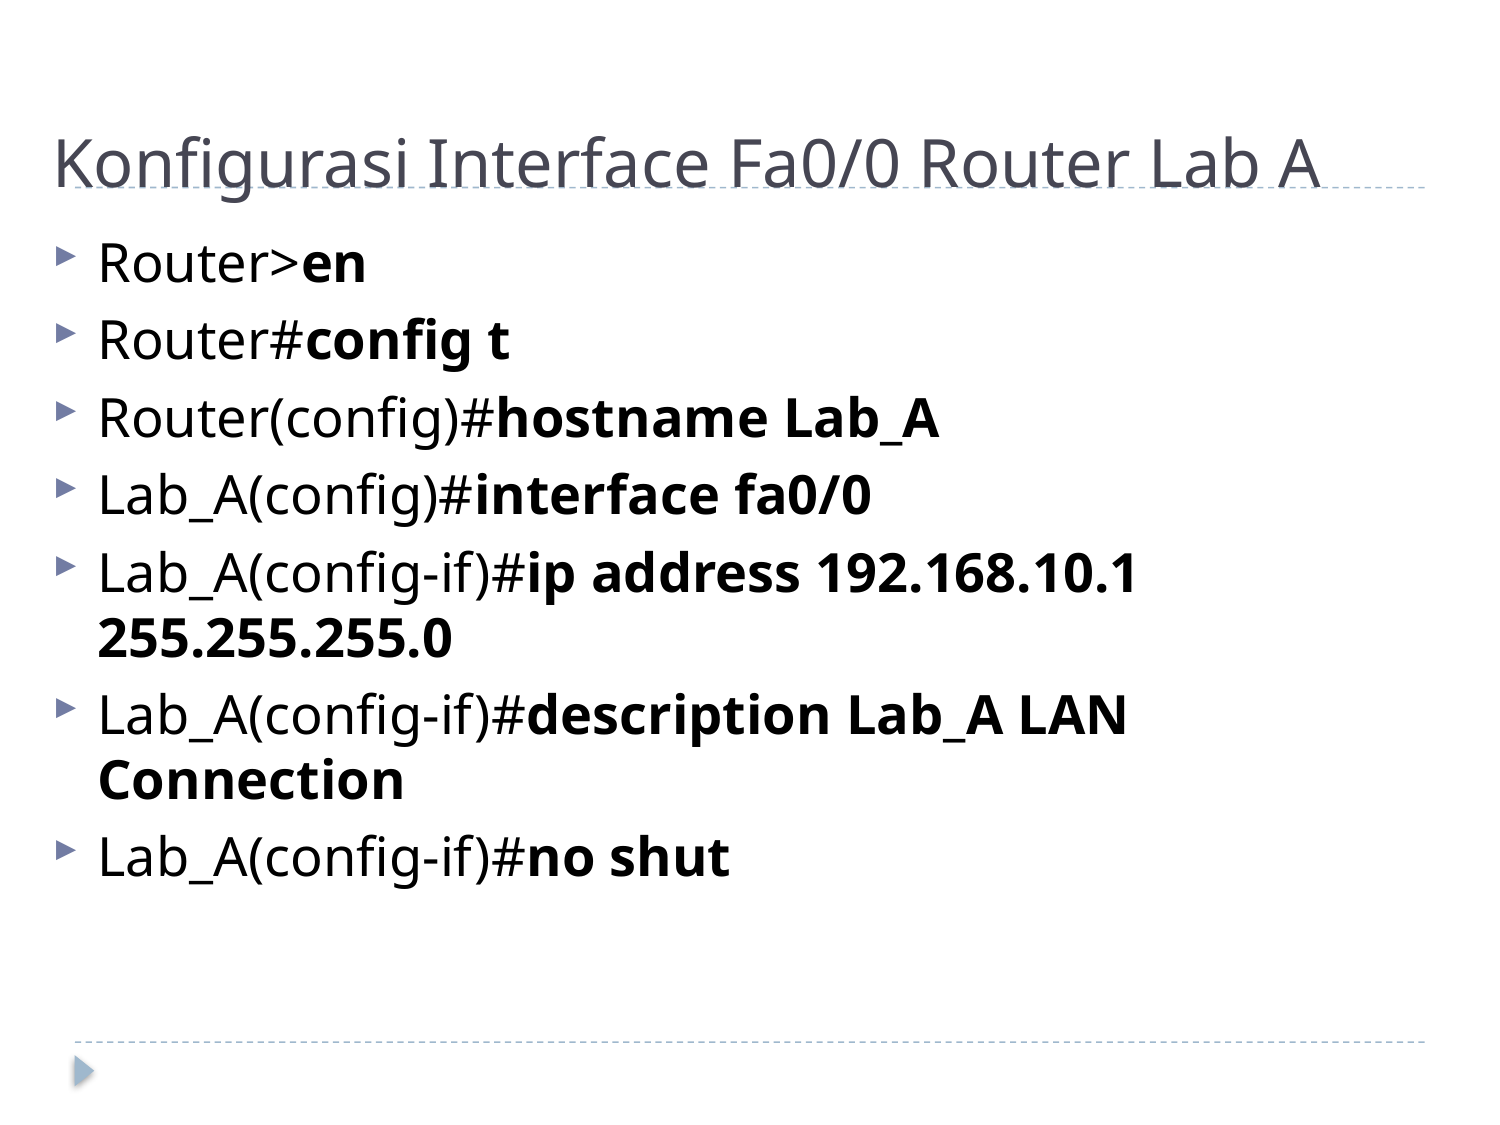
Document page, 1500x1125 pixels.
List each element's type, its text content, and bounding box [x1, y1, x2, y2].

title Konfigurasi Interface Fa0/0 Router Lab A [37, 70, 1447, 209]
list Router>en Router#config t Router(config)#hostname Lab_A Lab_A(config)#interface fa0/0 Lab_A(config-if)#ip address 192.168.10.1 255.255.255.0 Lab_A(config-if)#description Lab_A LAN Connection Lab_A(config-if)#no shut [37, 220, 1445, 1035]
